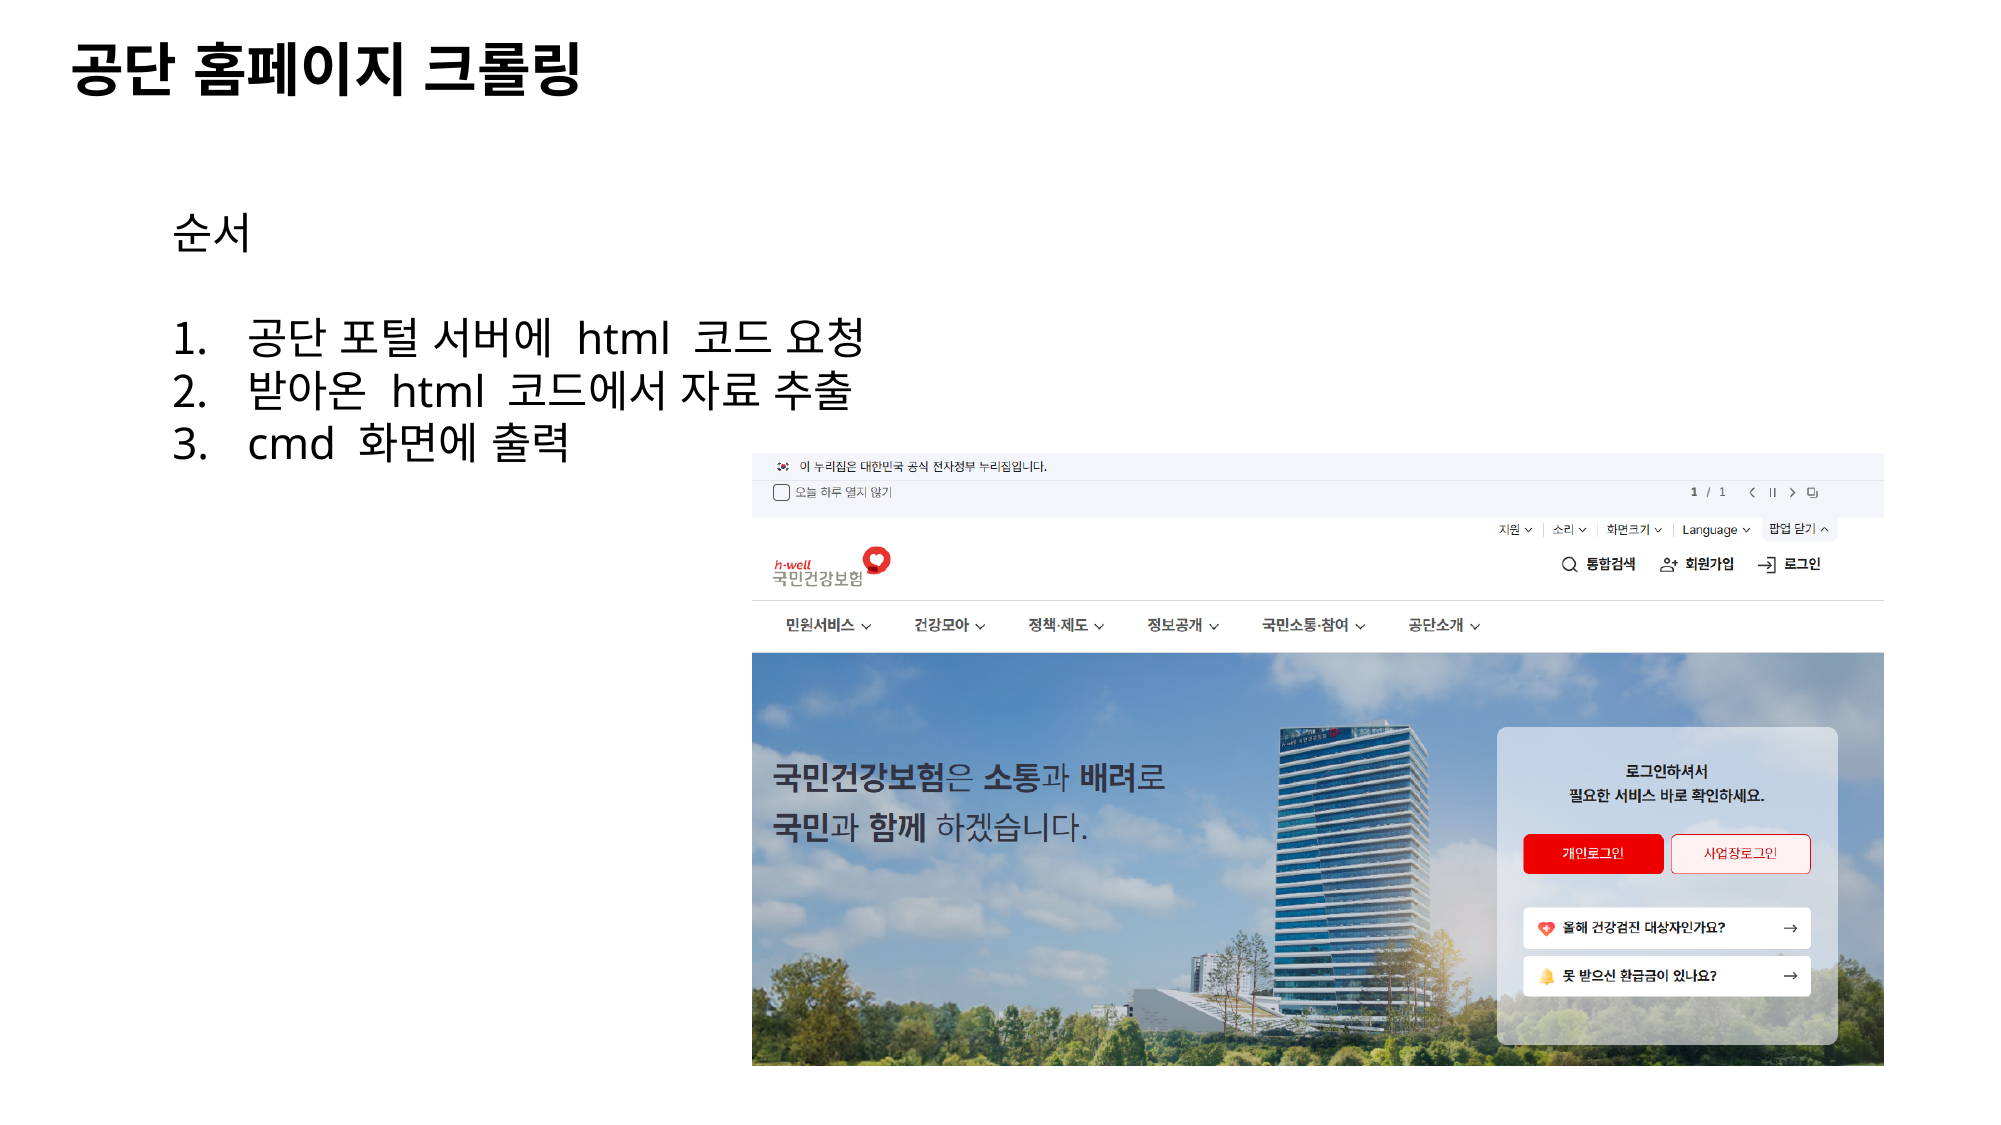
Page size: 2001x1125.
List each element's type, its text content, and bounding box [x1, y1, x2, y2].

text_box 순서 공단 포털 서버에 html 코드 요청 받아온 html 코드에서 자료 추출 cmd 화면에 출력 [157, 198, 1347, 791]
text_box 공단 홈페이지 크롤링 [55, 25, 710, 110]
picture [752, 453, 1884, 1066]
